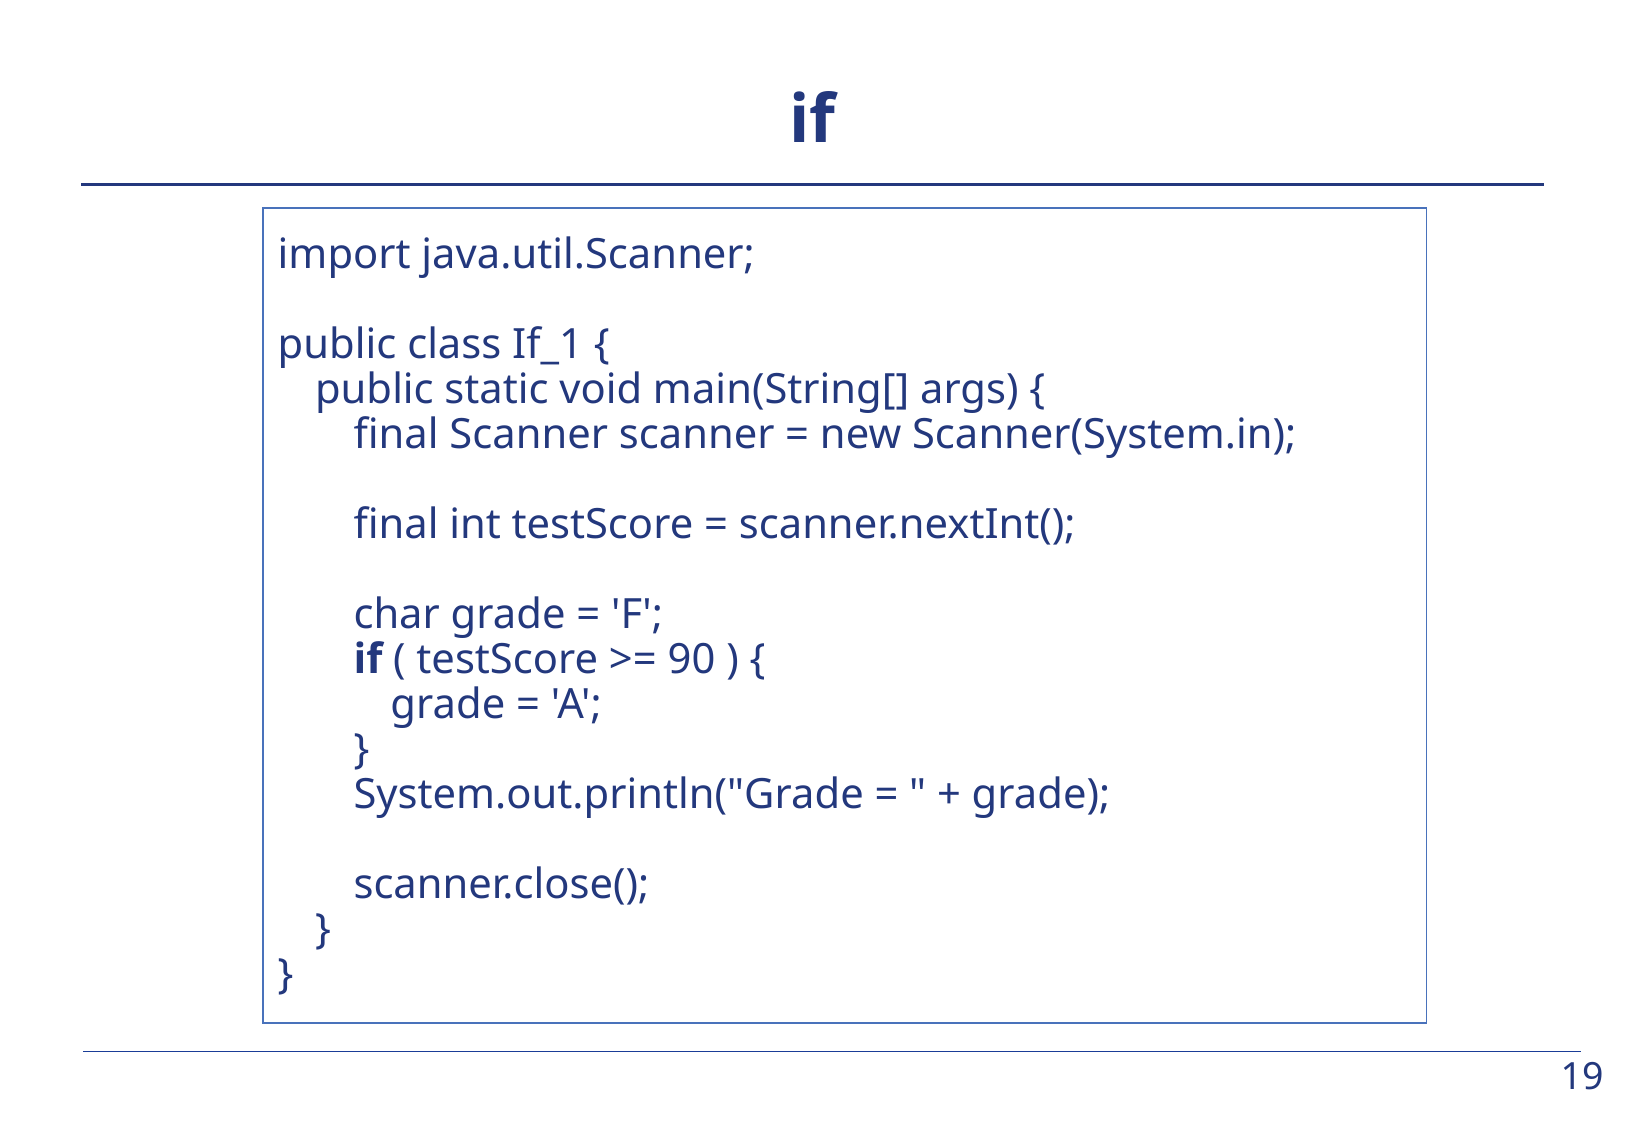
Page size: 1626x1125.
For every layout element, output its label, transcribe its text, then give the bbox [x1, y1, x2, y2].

text_box import java.util.Scanner; public class If_1 { public static void main(String[] args) { final Scanner scanner = new Scanner(System.in); final int testScore = scanner.nextInt(); char grade = 'F'; if ( testScore >= 90 ) { grade = 'A'; } System.out.println("Grade = " + grade); scanner.close(); } } [262, 207, 1427, 1024]
title if [81, 52, 1544, 179]
